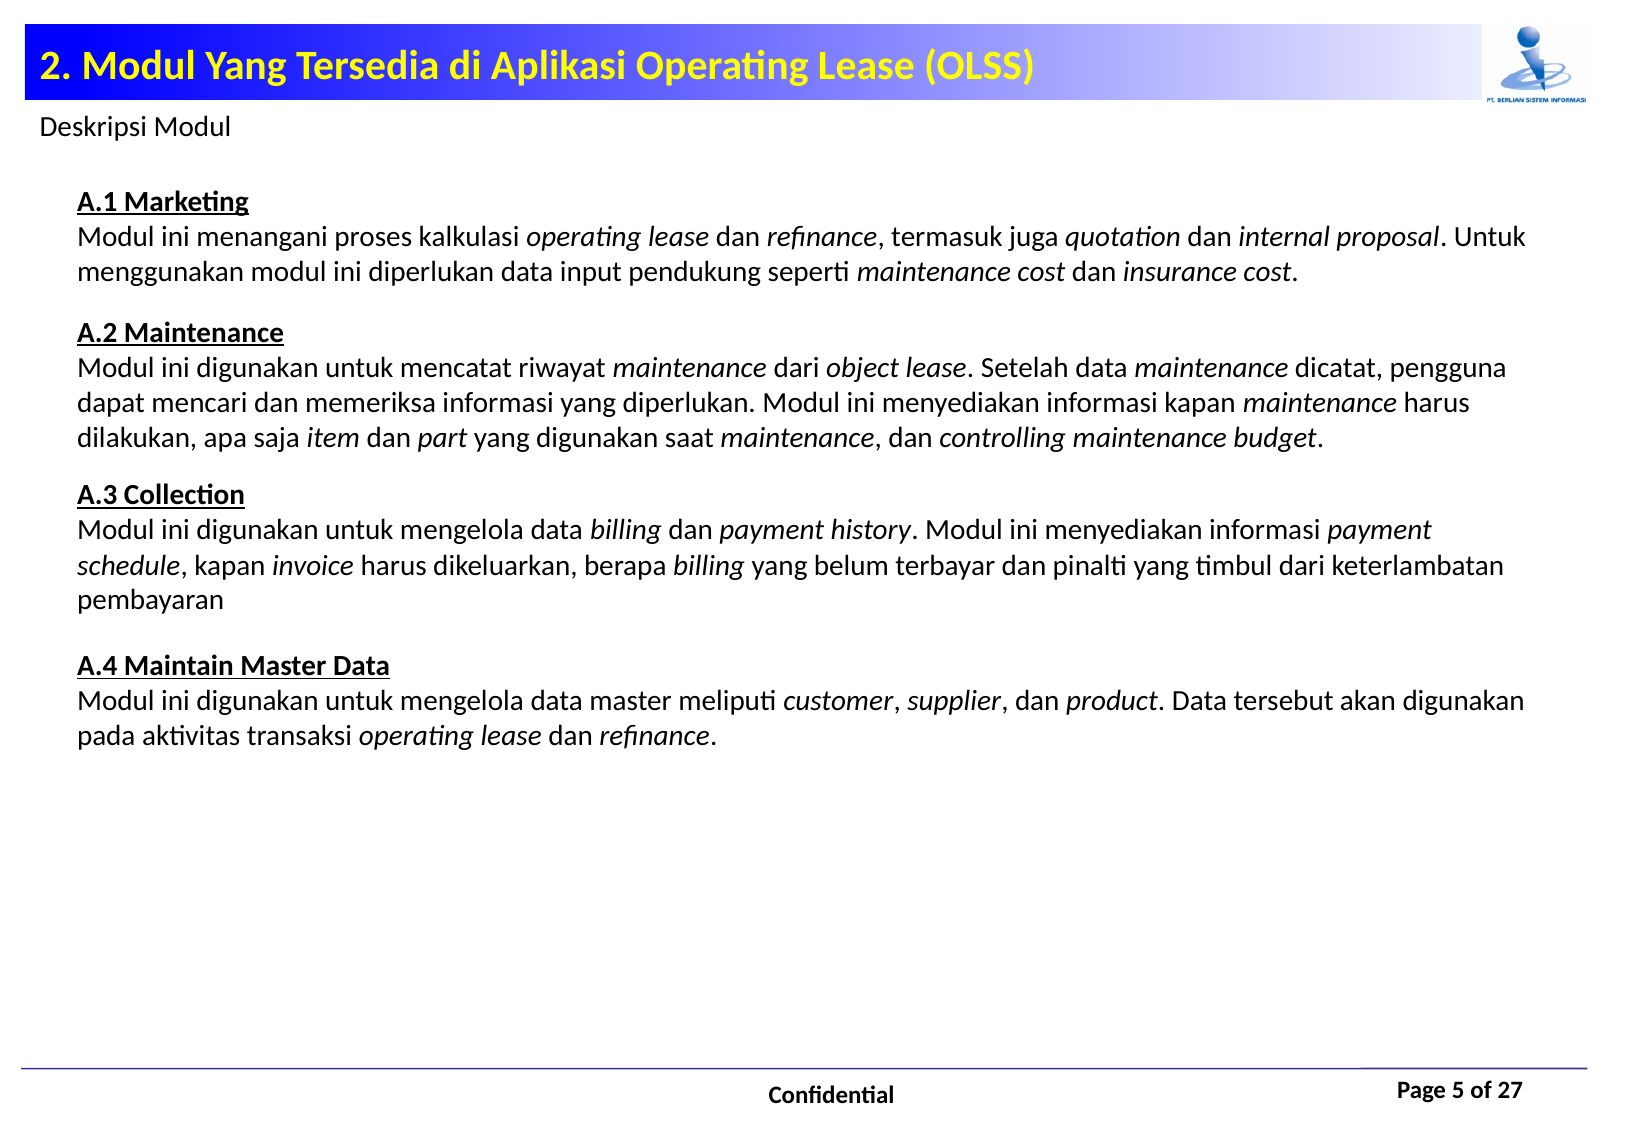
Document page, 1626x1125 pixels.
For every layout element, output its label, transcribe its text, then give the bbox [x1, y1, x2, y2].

text_box Deskripsi Modul [24, 99, 1525, 150]
text_box A.1 Marketing Modul ini menangani proses kalkulasi operating lease dan refinance, termasuk juga quotation dan internal proposal. Untuk menggunakan modul ini diperlukan data input pendukung seperti maintenance cost dan insurance cost. [62, 174, 1563, 295]
text_box 2. Modul Yang Tersedia di Aplikasi Operating Lease (OLSS) [24, 24, 1088, 101]
text_box A.3 Collection Modul ini digunakan untuk mengelola data billing dan payment history. Modul ini menyediakan informasi payment schedule, kapan invoice harus dikeluarkan, berapa billing yang belum terbayar dan pinalti yang timbul dari keterlambatan pembayaran [62, 468, 1563, 623]
picture [1482, 22, 1590, 105]
text_box A.4 Maintain Master Data Modul ini digunakan untuk mengelola data master meliputi customer, supplier, dan product. Data tersebut akan digunakan pada aktivitas transaksi operating lease dan refinance. [62, 639, 1563, 759]
text_box A.2 Maintenance Modul ini digunakan untuk mencatat riwayat maintenance dari object lease. Setelah data maintenance dicatat, pengguna dapat mencari dan memeriksa informasi yang diperlukan. Modul ini menyediakan informasi kapan maintenance harus dilakukan, apa saja item dan part yang digunakan saat maintenance, dan controlling maintenance budget. [62, 305, 1563, 461]
